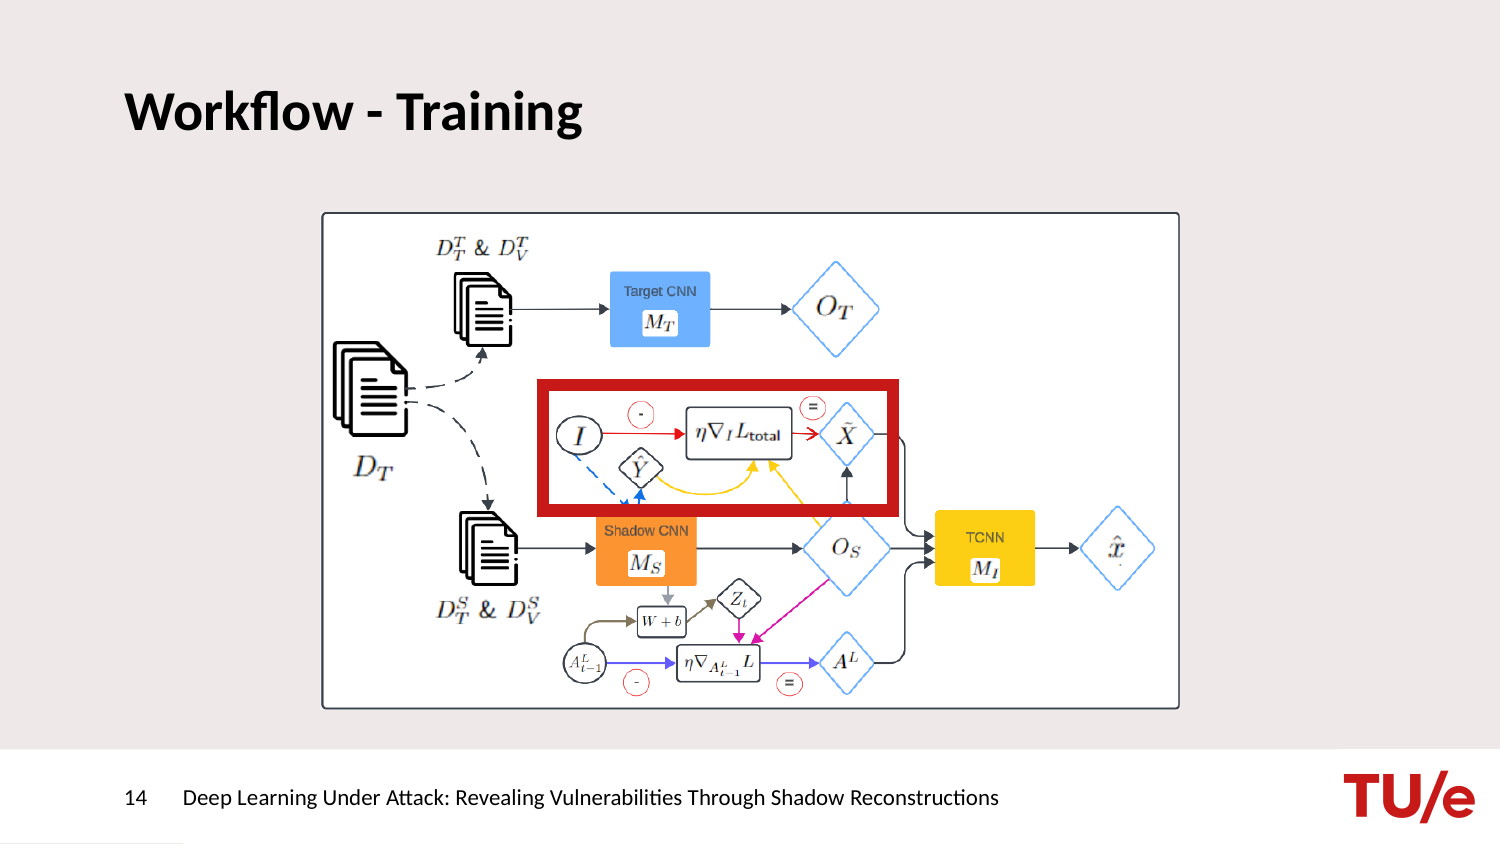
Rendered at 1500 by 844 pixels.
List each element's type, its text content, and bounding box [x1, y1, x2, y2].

picture [1339, 749, 1500, 844]
picture [320, 212, 1180, 710]
footer Deep Learning Under Attack: Revealing Vulnerabilities Through Shadow Reconstructions [183, 749, 1339, 844]
title Workflow - Training [124, 85, 1364, 174]
slide_number 14 [0, 749, 183, 844]
